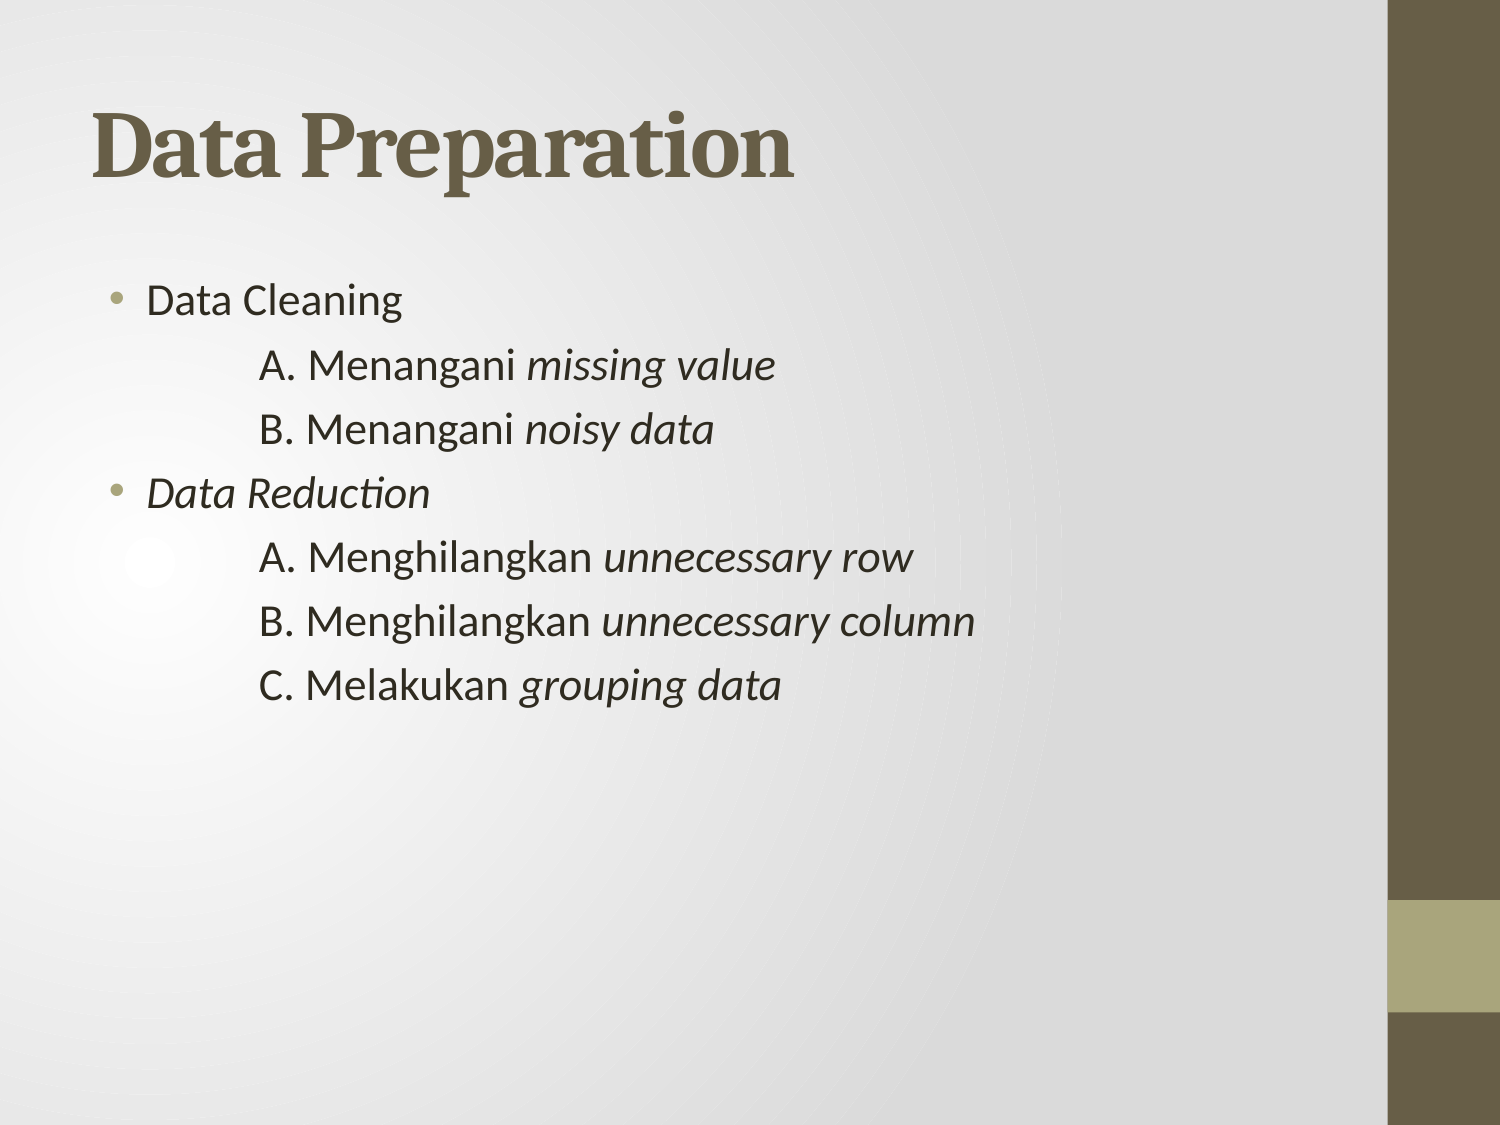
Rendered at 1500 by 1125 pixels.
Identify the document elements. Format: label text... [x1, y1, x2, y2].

list Data Cleaning A. Menangani missing value B. Menangani noisy data Data Reduction A. Menghilangkan unnecessary row B. Menghilangkan unnecessary column C. Melakukan grouping data [75, 262, 1325, 1050]
title Data Preparation [75, 45, 1325, 233]
